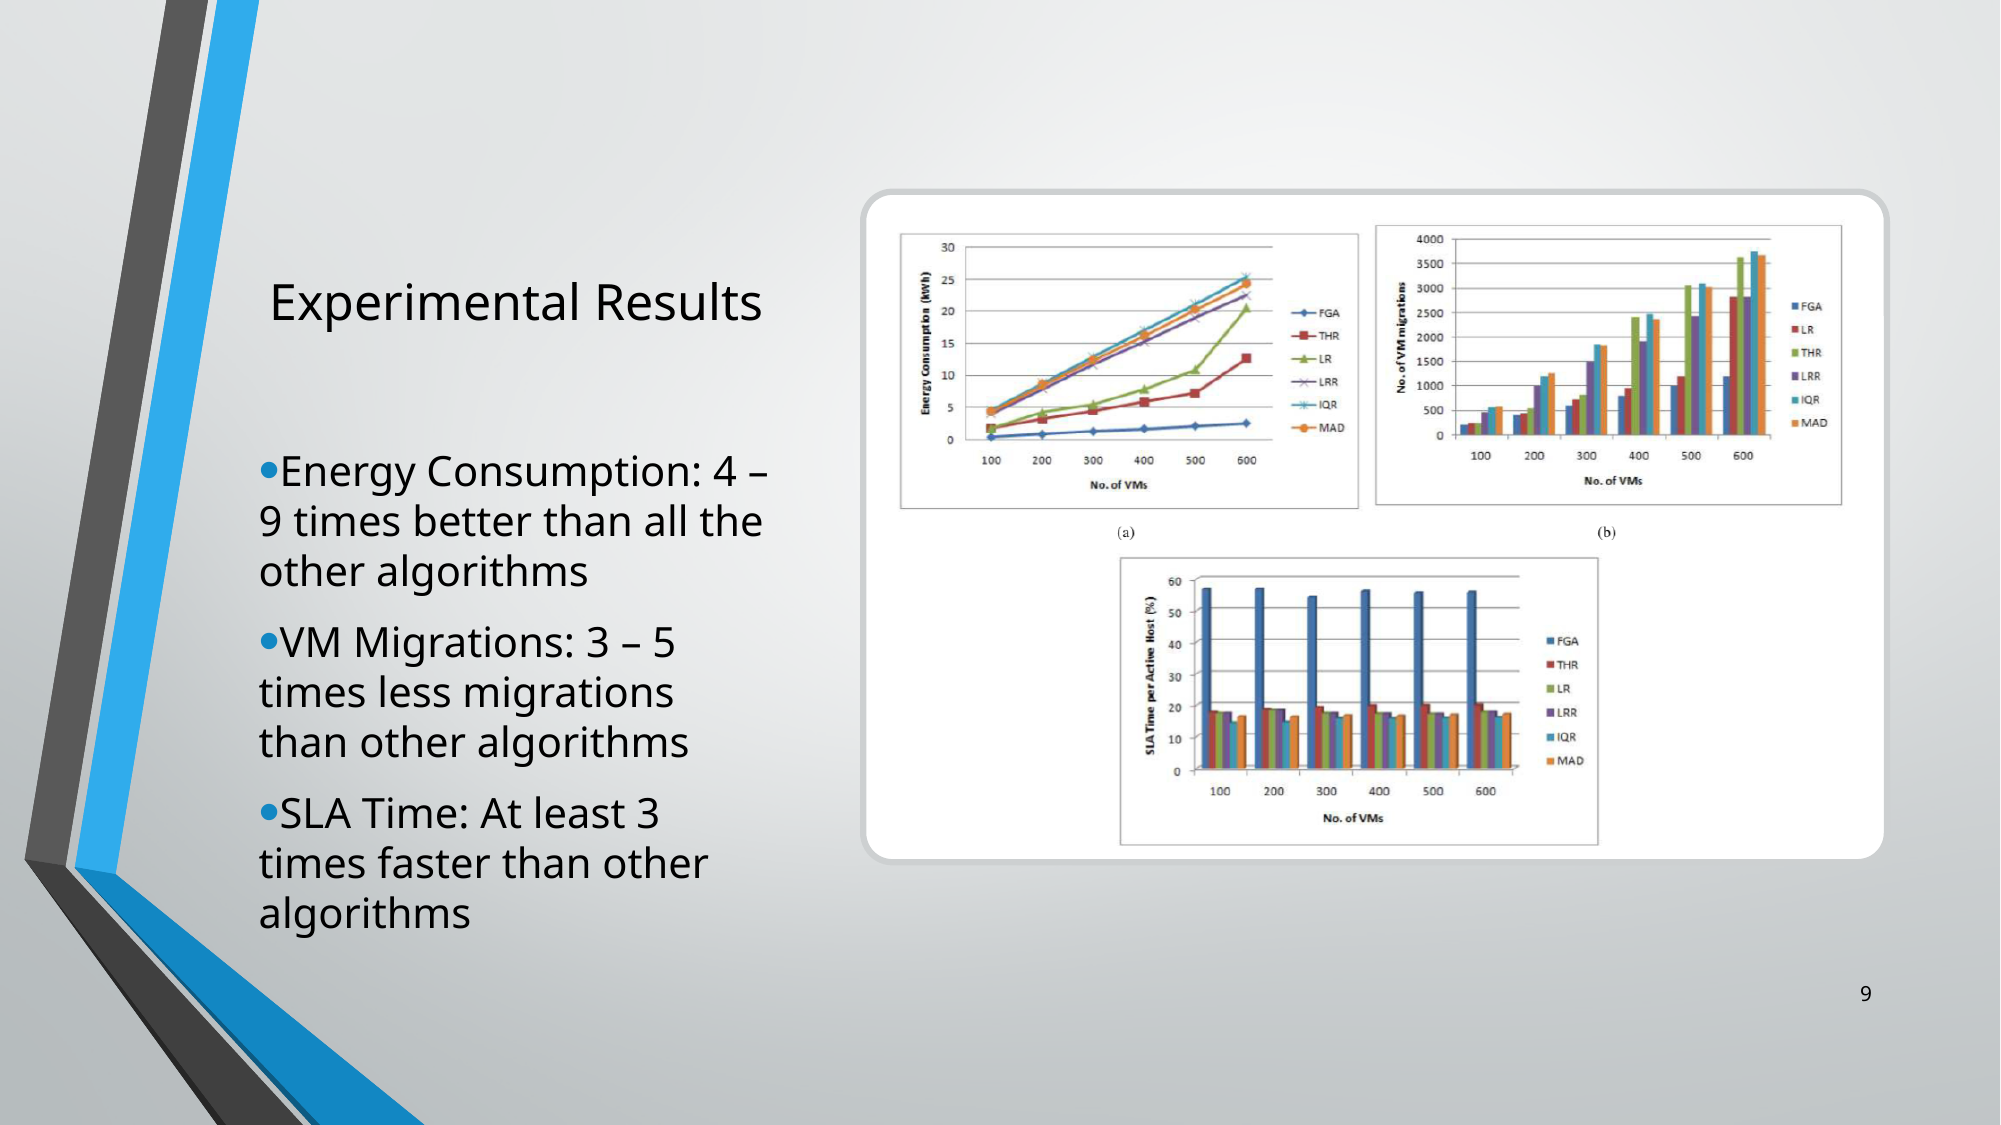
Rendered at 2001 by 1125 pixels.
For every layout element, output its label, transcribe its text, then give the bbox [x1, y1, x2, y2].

slide_number 9 [1796, 965, 1887, 1025]
list Energy Consumption: 4 – 9 times better than all the other algorithms VM Migrations: 3 – 5 times less migrations than other algorithms SLA Time: At least 3 times faster than other algorithms [425, 437, 791, 950]
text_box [24, 0, 425, 1125]
title Experimental Results [425, 177, 791, 425]
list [862, 191, 1888, 863]
